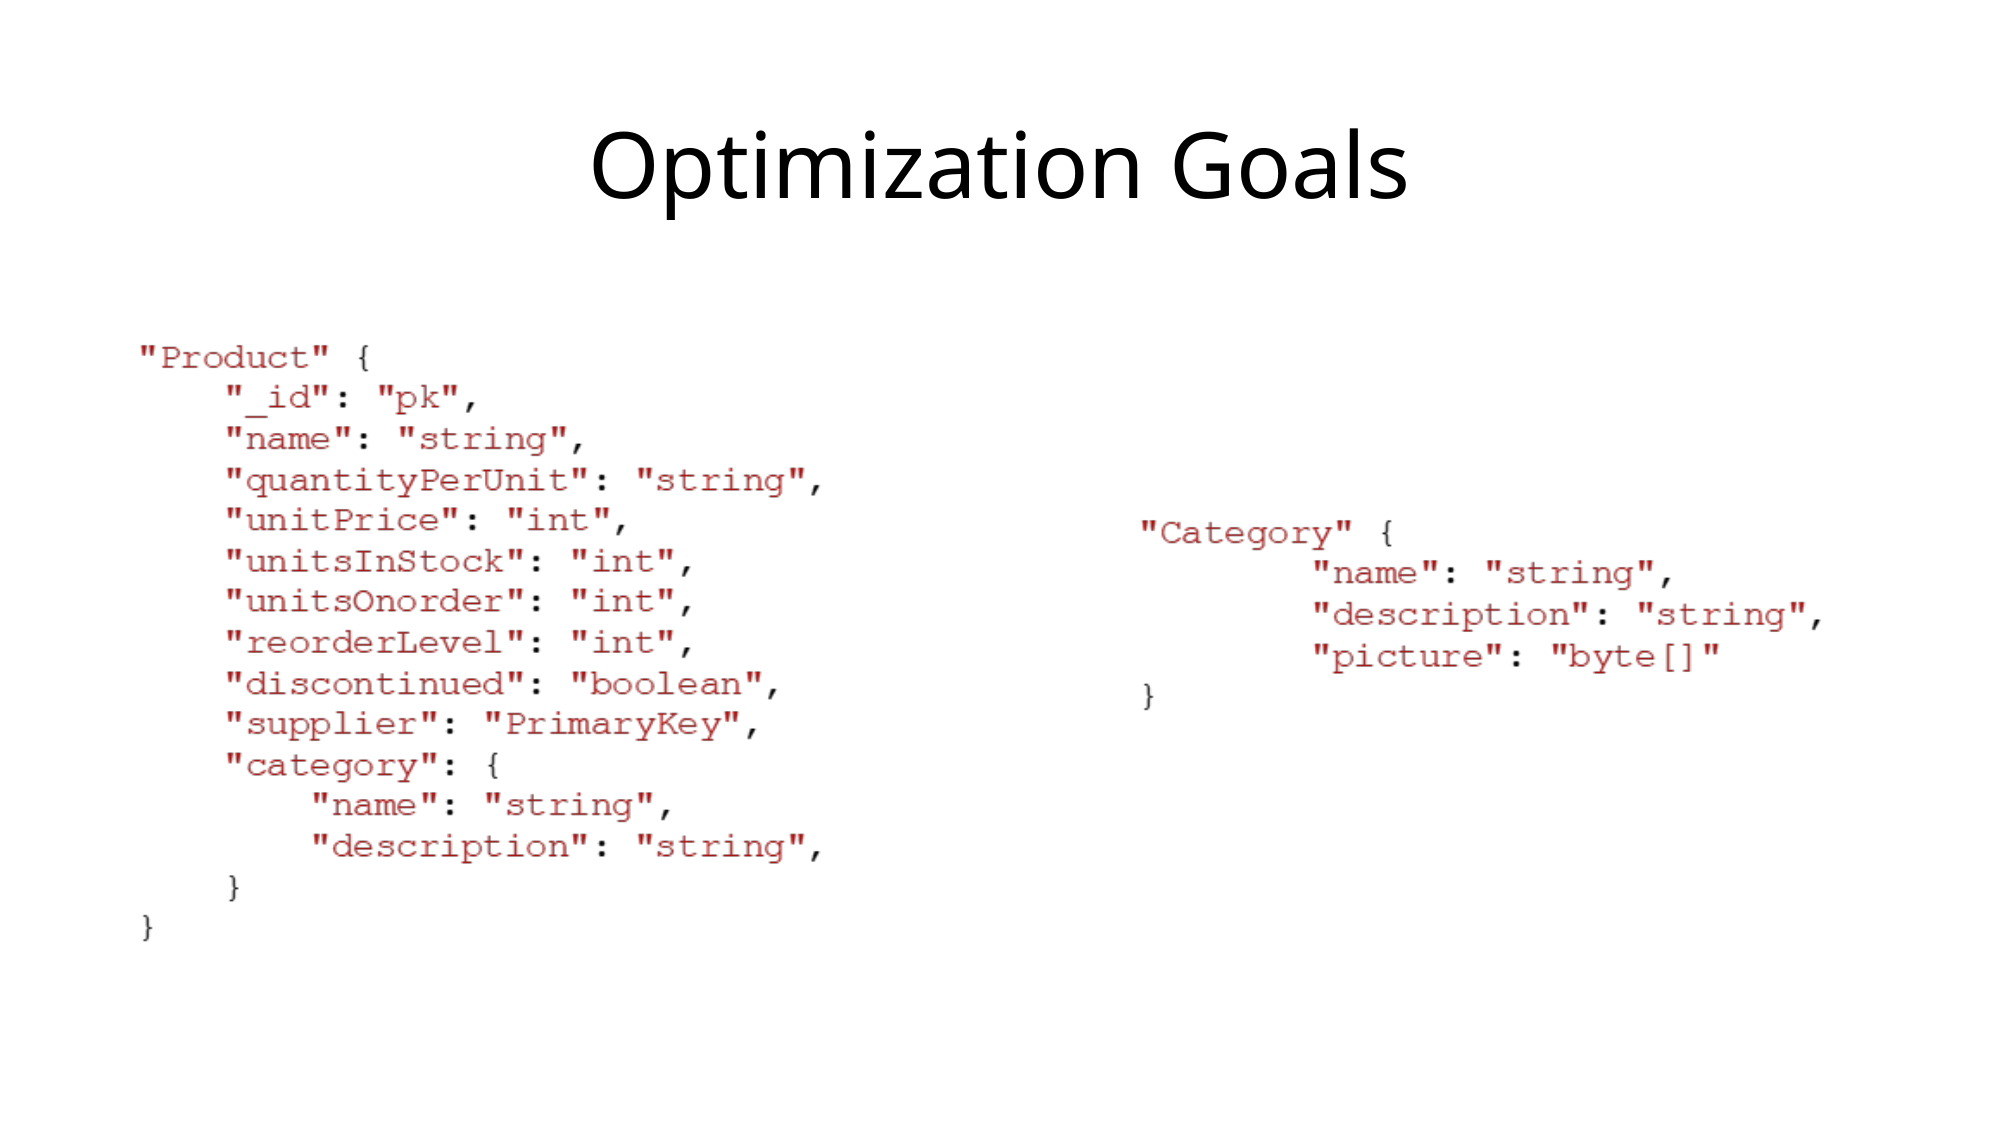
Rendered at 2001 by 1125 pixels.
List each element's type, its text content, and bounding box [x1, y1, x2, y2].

title Optimization Goals [137, 59, 1863, 278]
picture [1138, 512, 1863, 719]
picture [137, 337, 862, 950]
